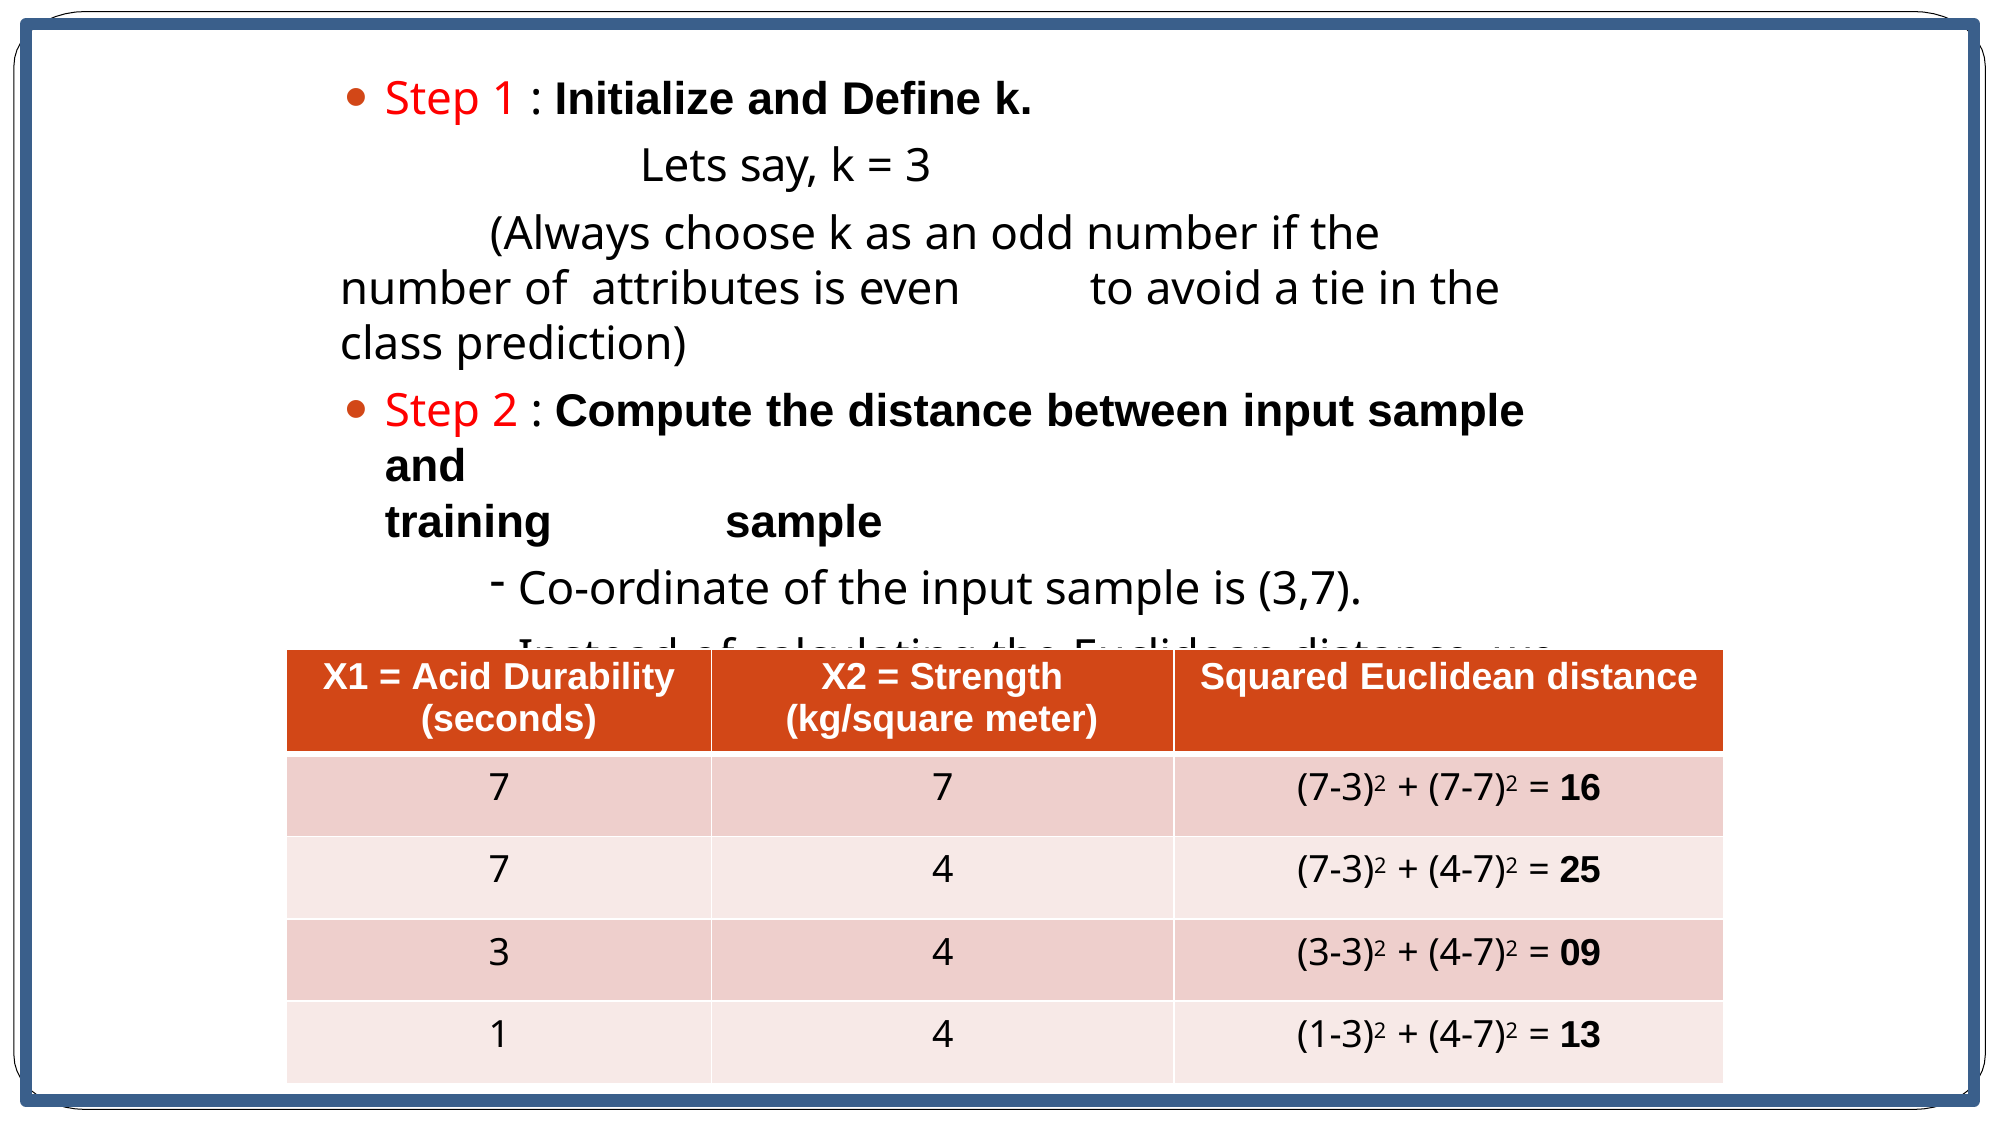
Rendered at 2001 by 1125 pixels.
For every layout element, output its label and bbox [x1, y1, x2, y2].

text_box [24, 22, 1976, 1103]
